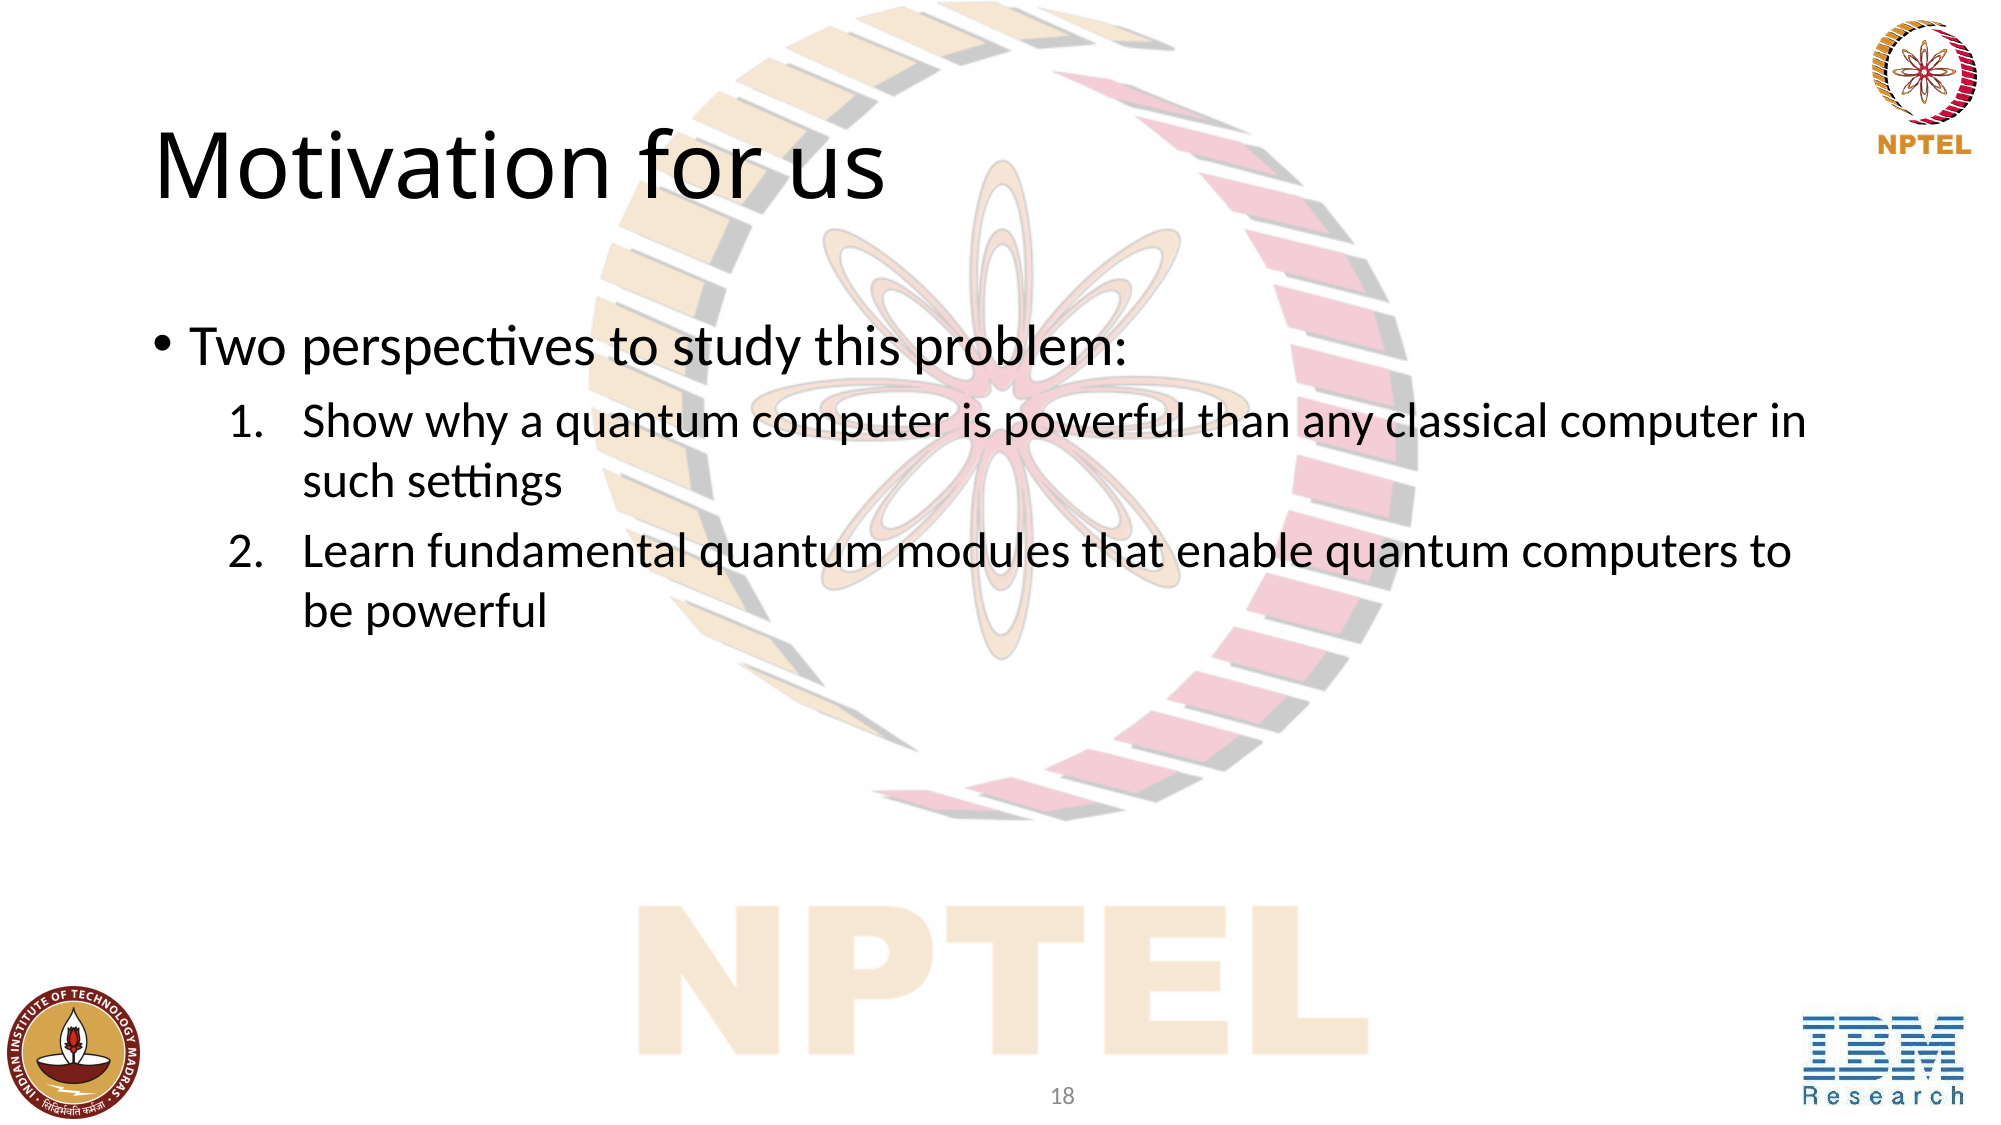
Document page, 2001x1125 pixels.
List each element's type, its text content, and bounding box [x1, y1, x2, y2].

title Motivation for us [137, 59, 1863, 278]
slide_number 18 [970, 1065, 1091, 1125]
picture [7, 986, 140, 1119]
picture [1776, 1005, 1993, 1119]
list Two perspectives to study this problem: Show why a quantum computer is powerful than any classical computer in such settings Learn fundamental quantum modules that enable quantum computers to be powerful [137, 299, 1863, 1014]
picture [1860, 6, 1993, 166]
